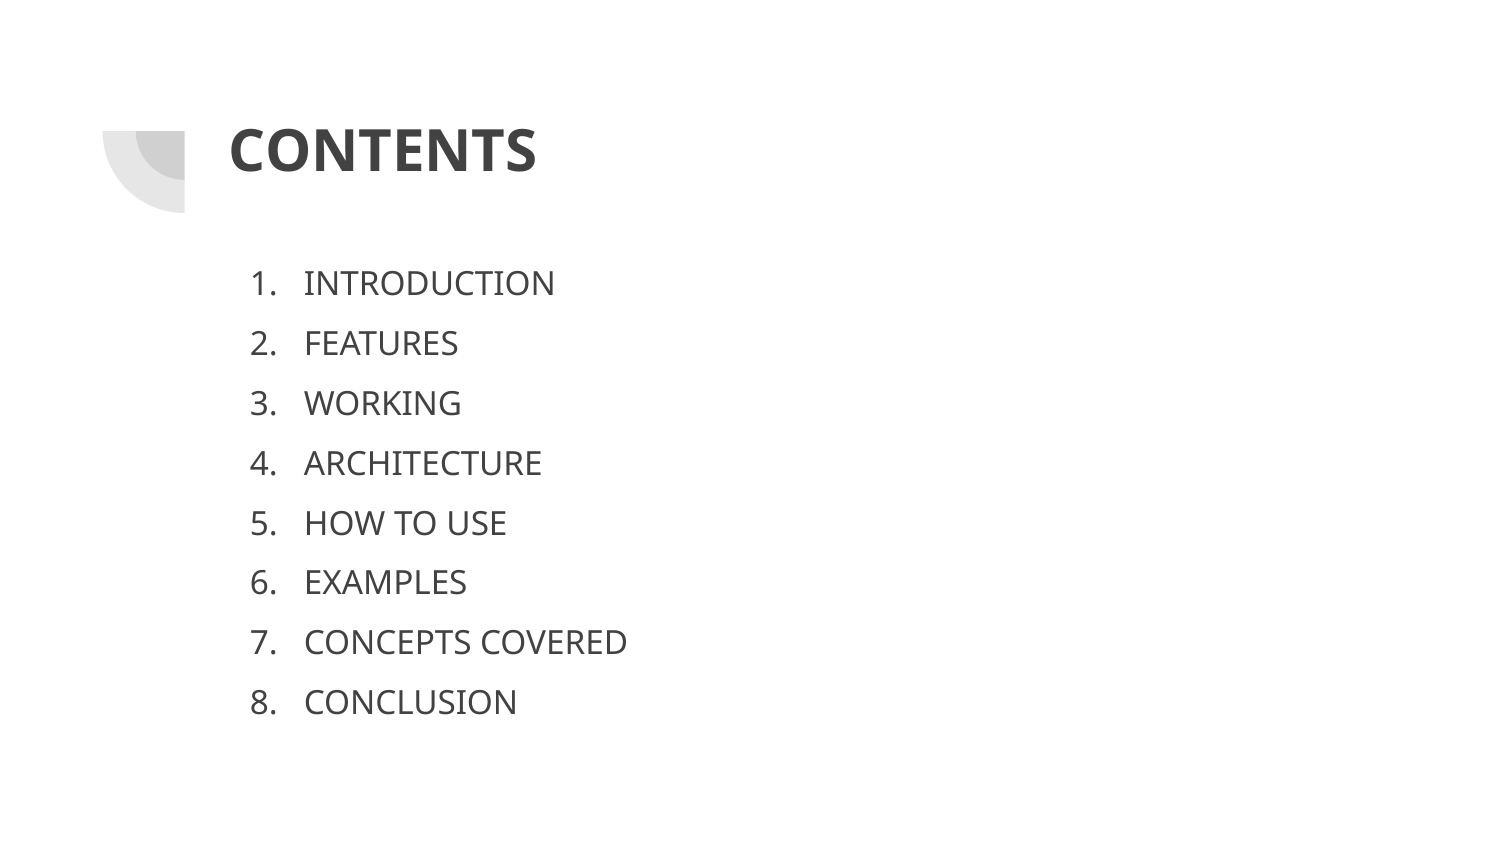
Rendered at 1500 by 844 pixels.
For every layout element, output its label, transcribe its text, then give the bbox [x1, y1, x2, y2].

title CONTENTS [213, 98, 1368, 227]
list INTRODUCTION FEATURES WORKING ARCHITECTURE HOW TO USE EXAMPLES CONCEPTS COVERED CONCLUSION [213, 227, 1368, 706]
